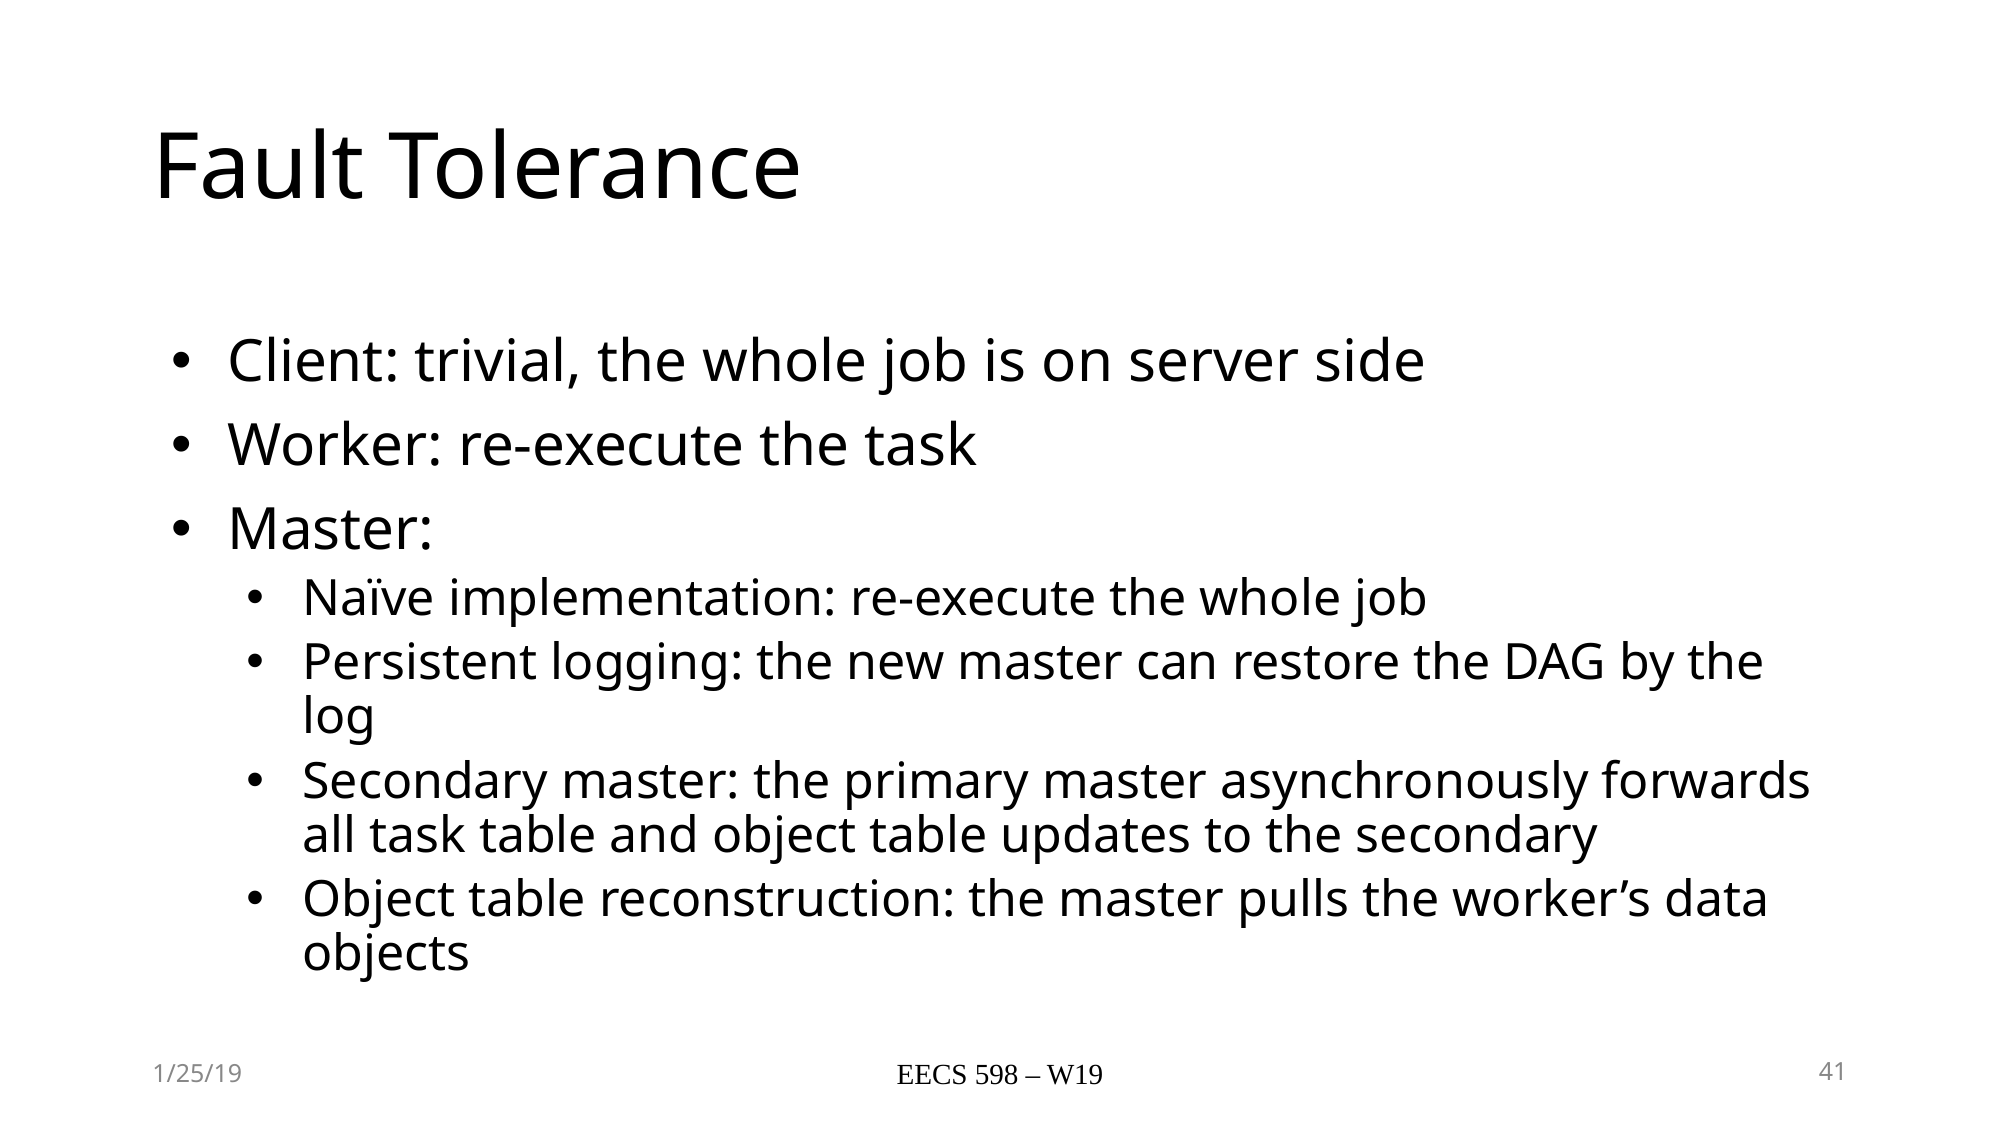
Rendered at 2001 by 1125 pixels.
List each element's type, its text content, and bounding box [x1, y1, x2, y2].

list Client: trivial, the whole job is on server side Worker: re-execute the task Master: Naïve implementation: re-execute the whole job Persistent logging: the new master can restore the DAG by the log Secondary master: the primary master asynchronously forwards all task table and object table updates to the secondary Object table reconstruction: the master pulls the worker’s data objects [137, 299, 1863, 1014]
title Fault Tolerance [137, 59, 1863, 278]
slide_number 41 [1412, 1042, 1863, 1103]
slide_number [137, 1042, 588, 1103]
footer EECS 598 – W19 [662, 1042, 1338, 1103]
